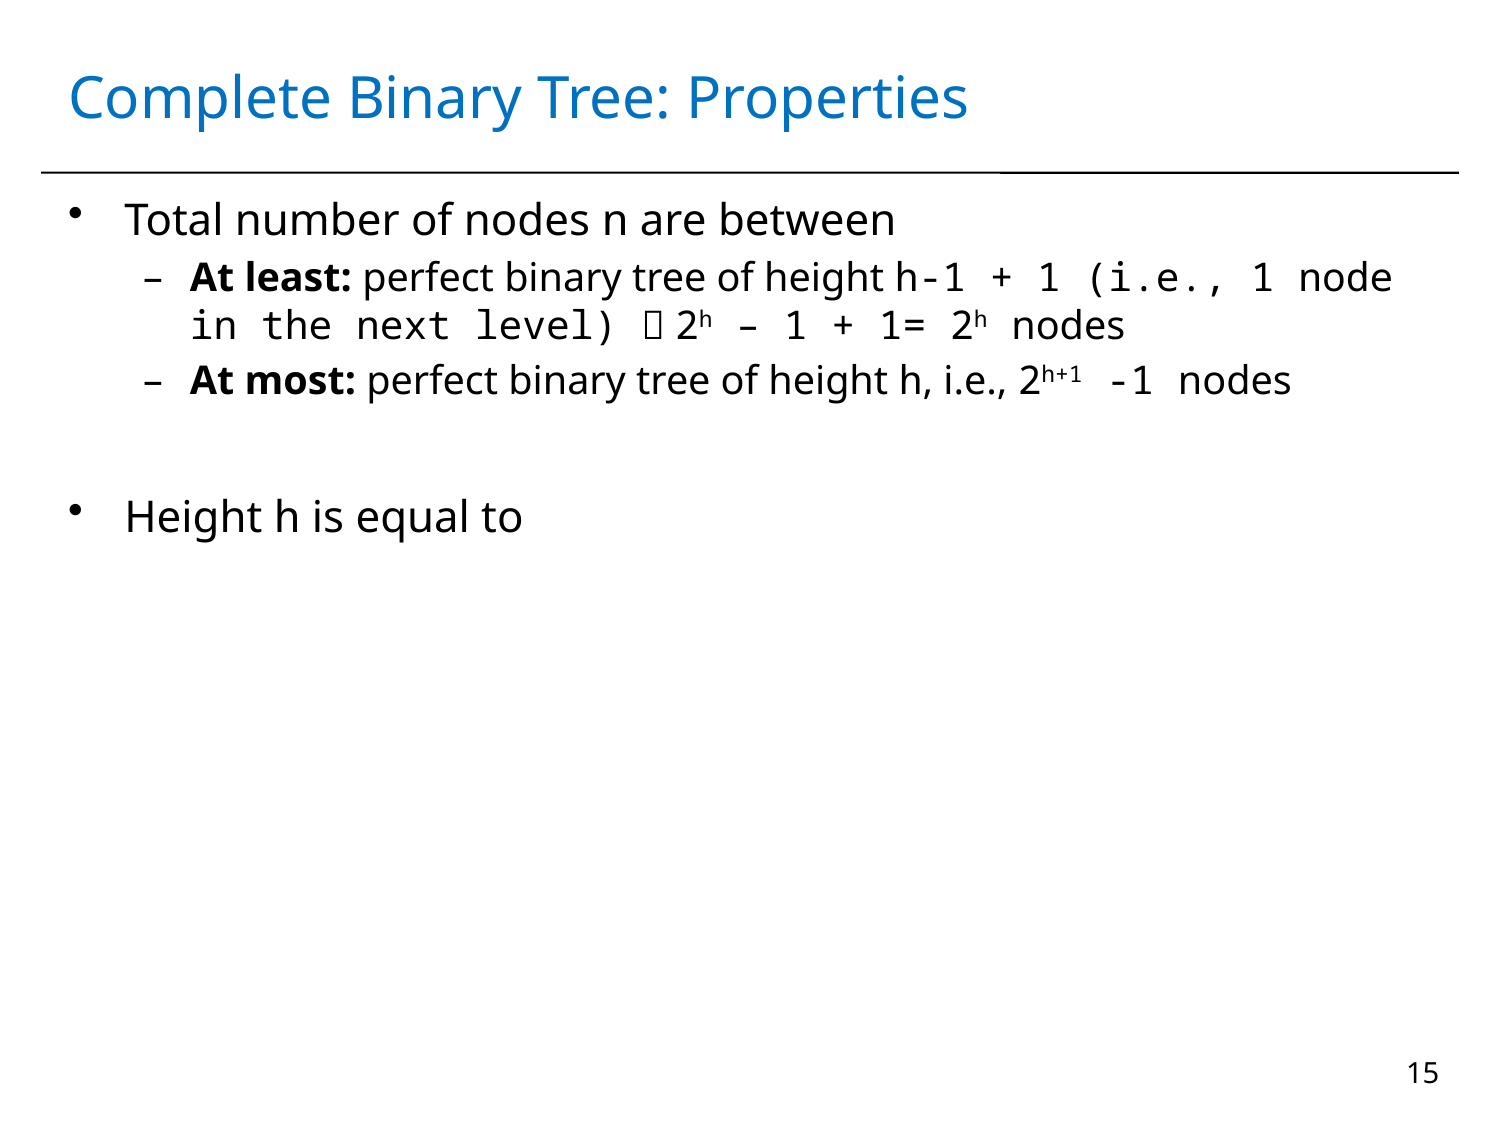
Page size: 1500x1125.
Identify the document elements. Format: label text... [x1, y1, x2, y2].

slide_number 15 [1104, 1046, 1455, 1125]
title Complete Binary Tree: Properties [52, 30, 1448, 159]
